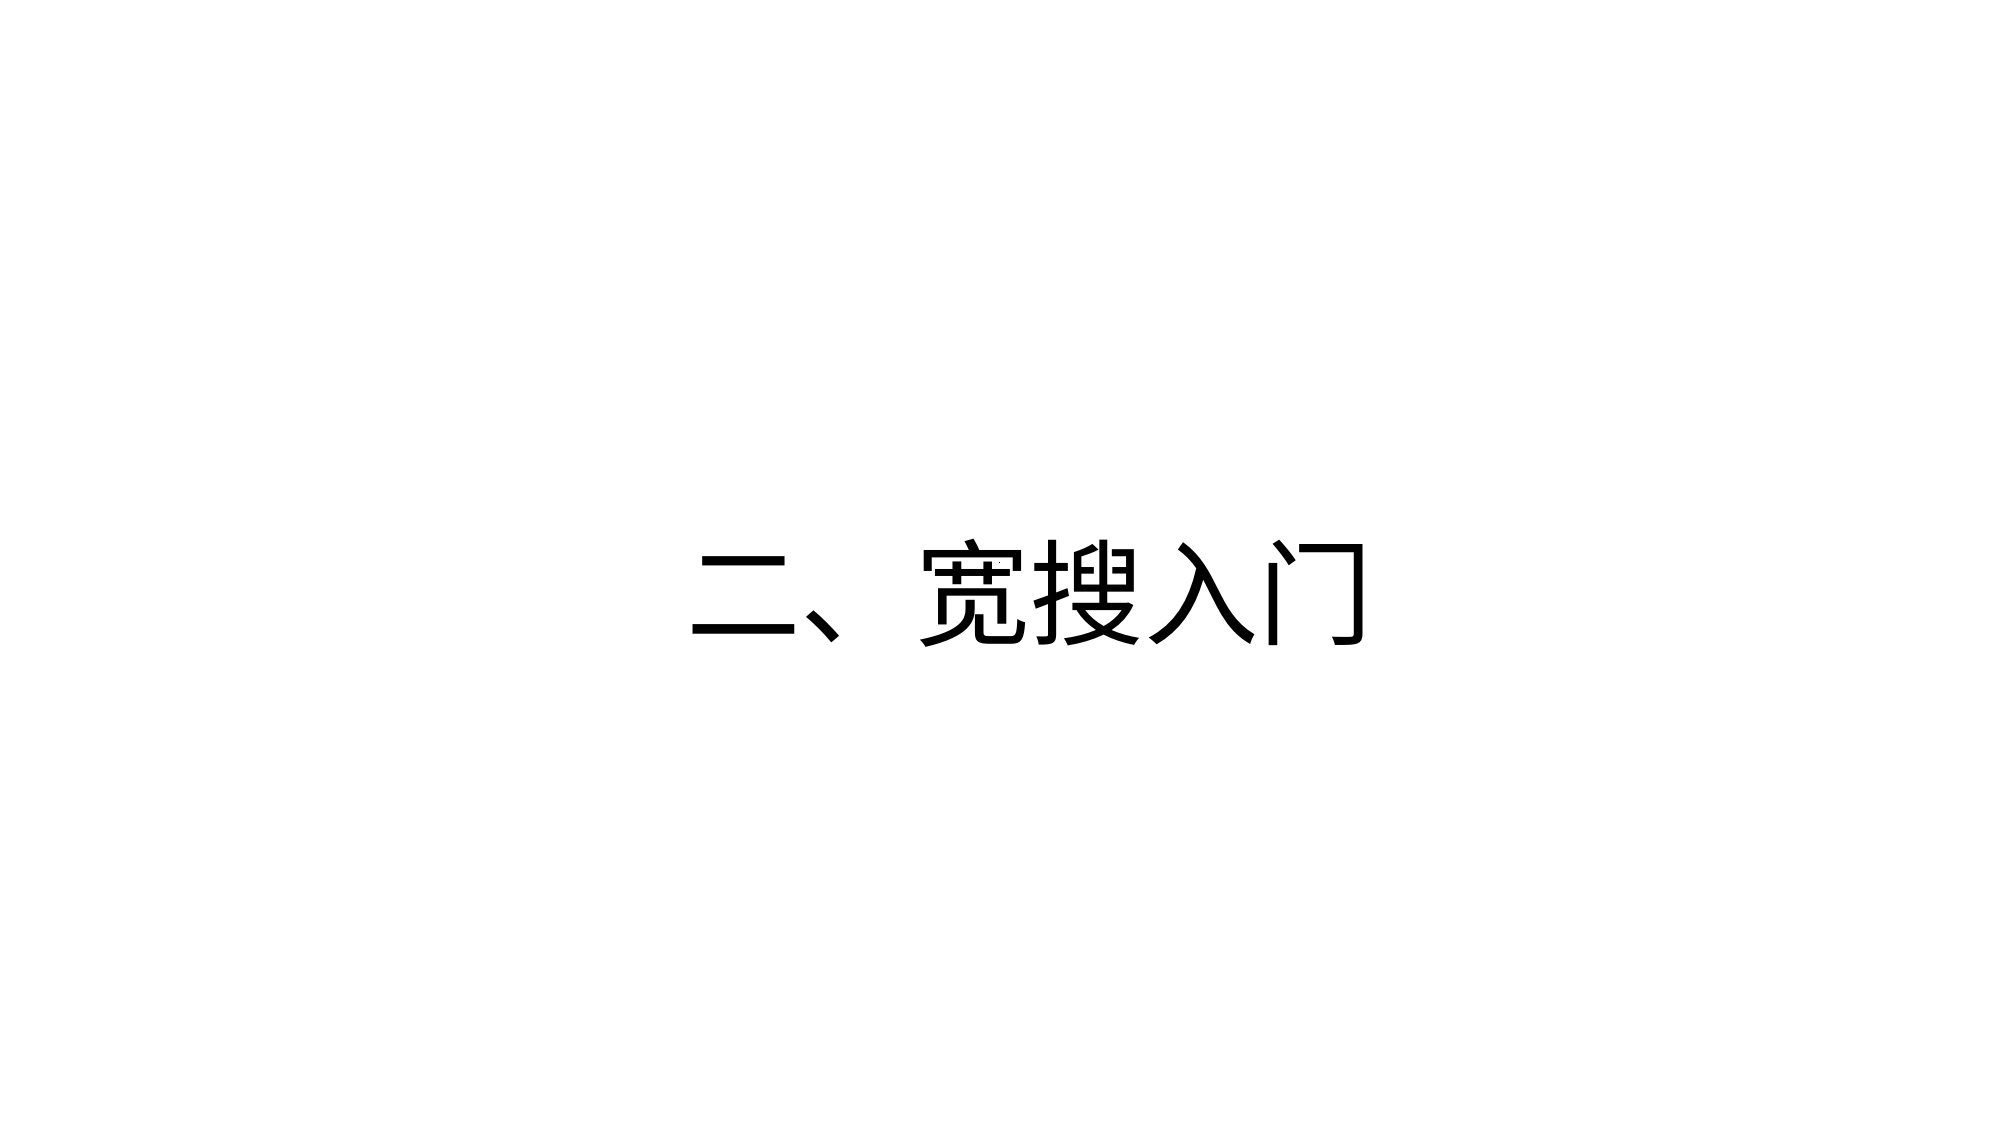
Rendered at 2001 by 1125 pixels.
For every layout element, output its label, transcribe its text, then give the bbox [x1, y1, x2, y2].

title 二、宽搜入门 [491, 373, 1568, 670]
